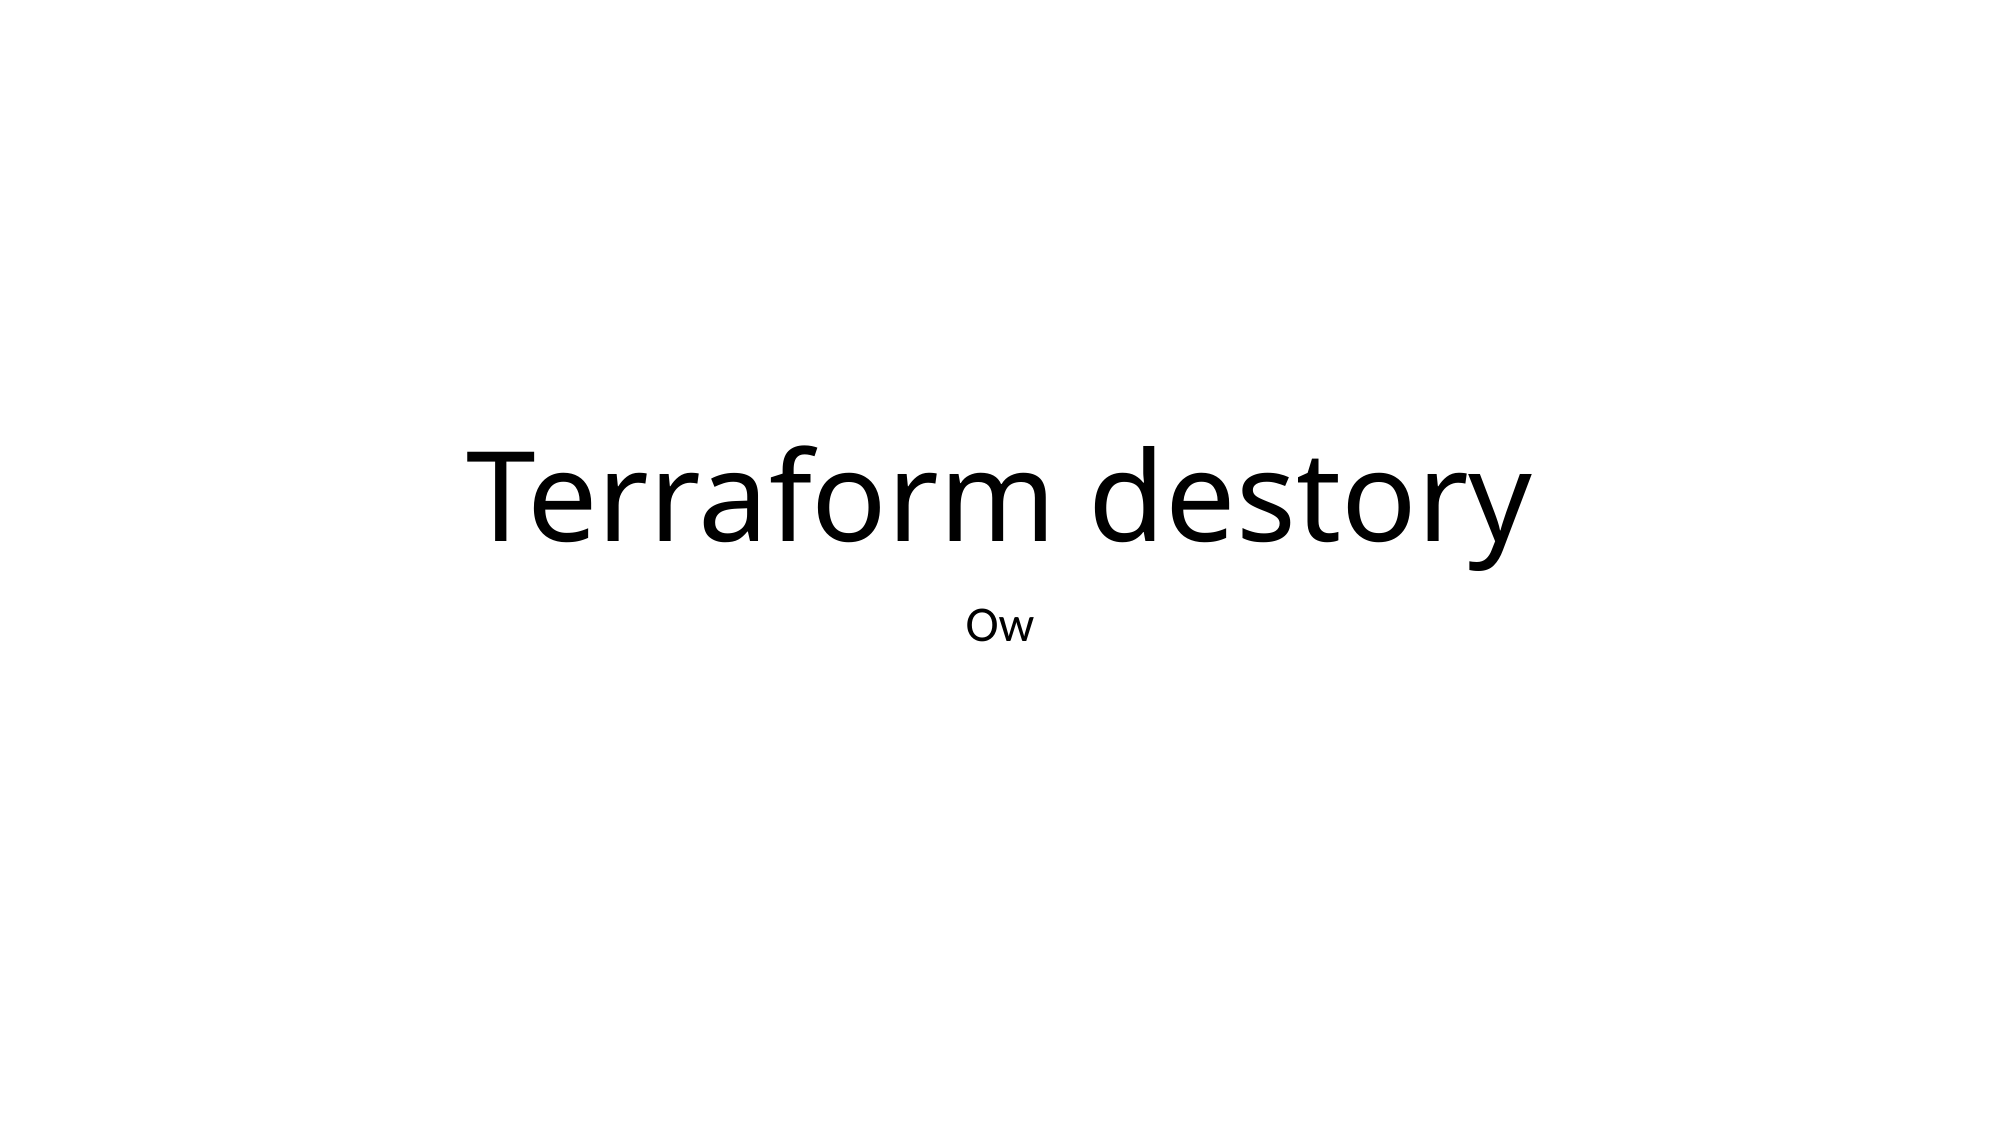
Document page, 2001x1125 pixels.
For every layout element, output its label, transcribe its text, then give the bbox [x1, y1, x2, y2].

title Terraform destory [249, 184, 1750, 576]
subtitle Ow [249, 590, 1750, 863]
